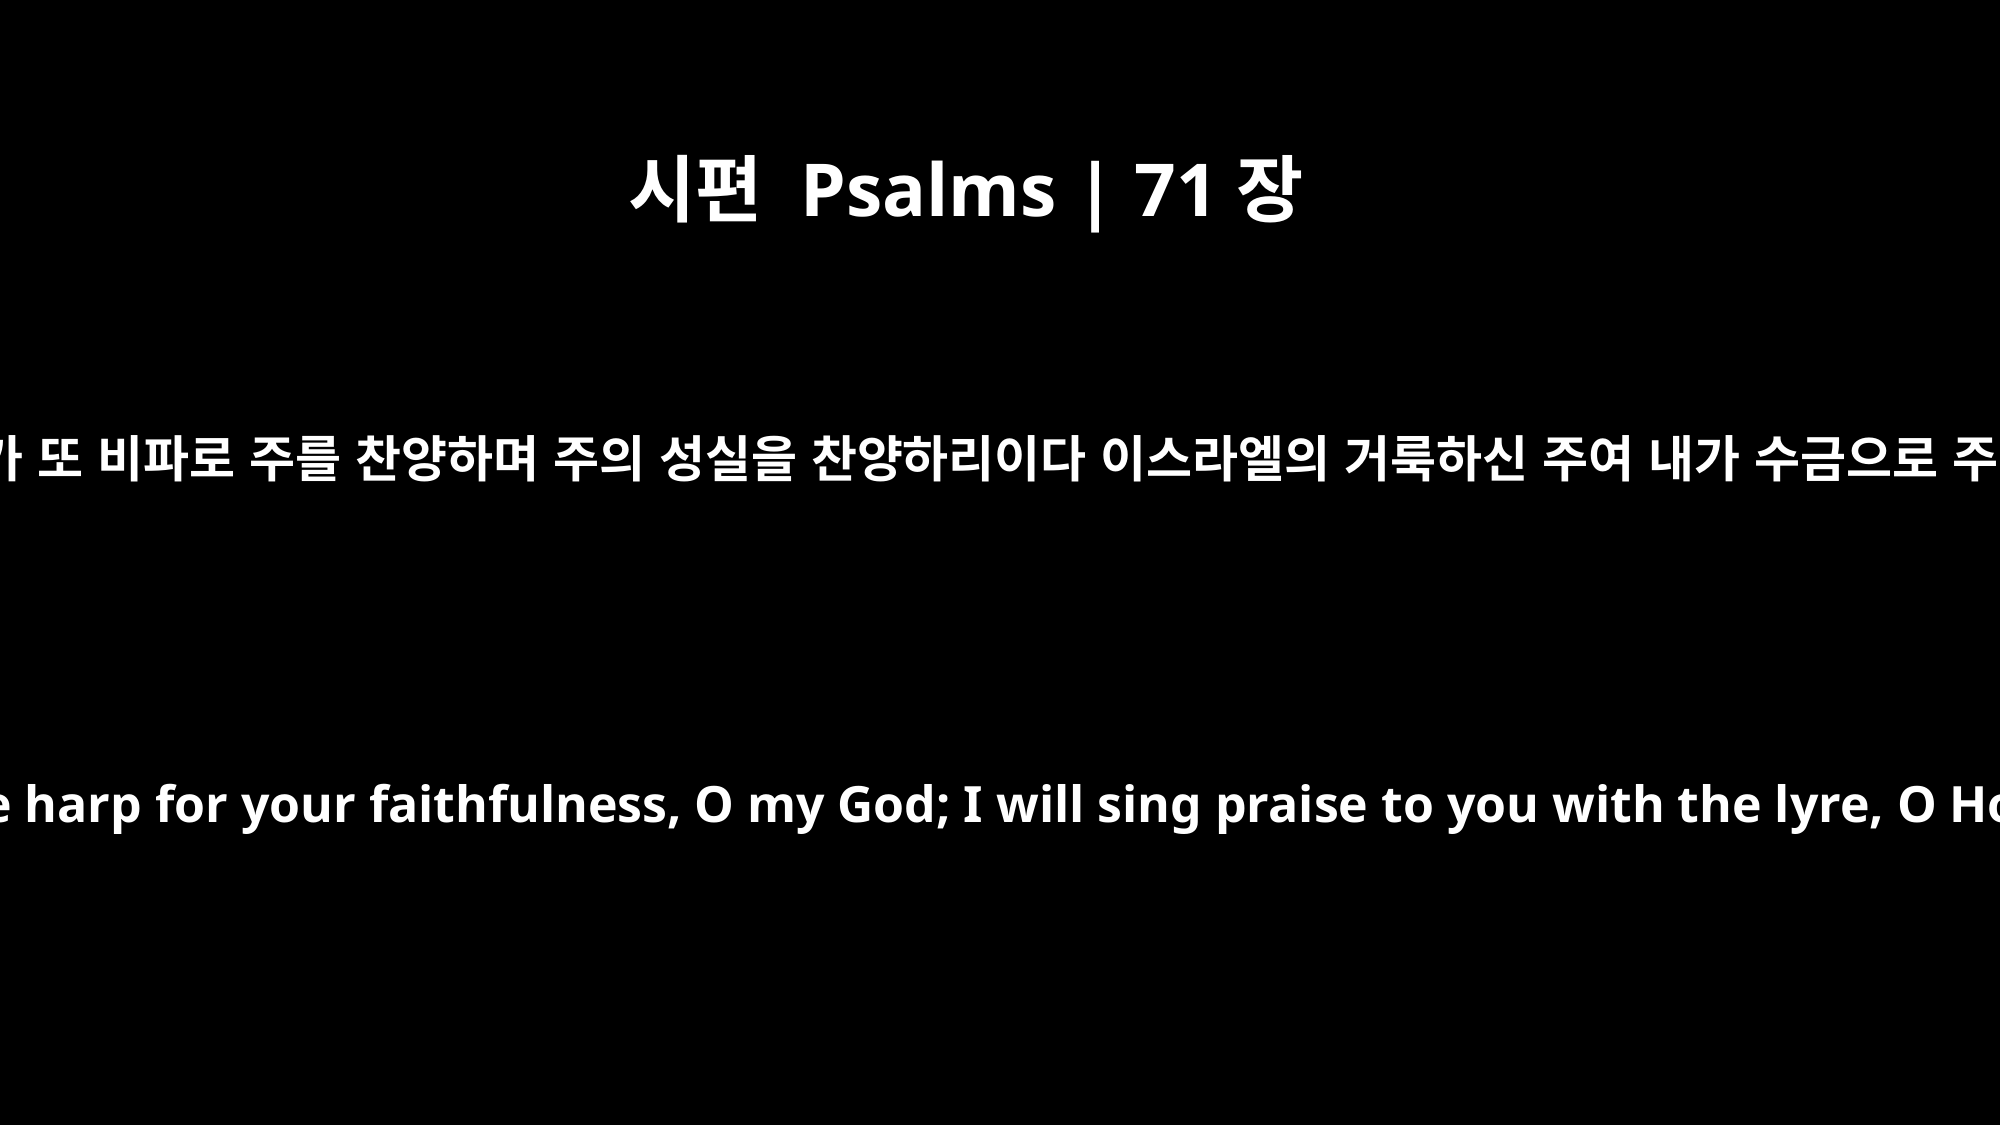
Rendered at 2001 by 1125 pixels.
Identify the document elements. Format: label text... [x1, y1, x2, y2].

text_box 시편 Psalms | 71장 [613, 136, 1319, 239]
text_box 22 나의 하나님이여 내가 또 비파로 주를 찬양하며 주의 성실을 찬양하리이다 이스라엘의 거룩하신 주여 내가 수금으로 주를 찬양하리이다 [0, 359, 2000, 495]
text_box I will praise you with the harp for your faithfulness, O my God; I will sing praise to you with the lyre, O Holy One of Israel. [0, 764, 2000, 840]
